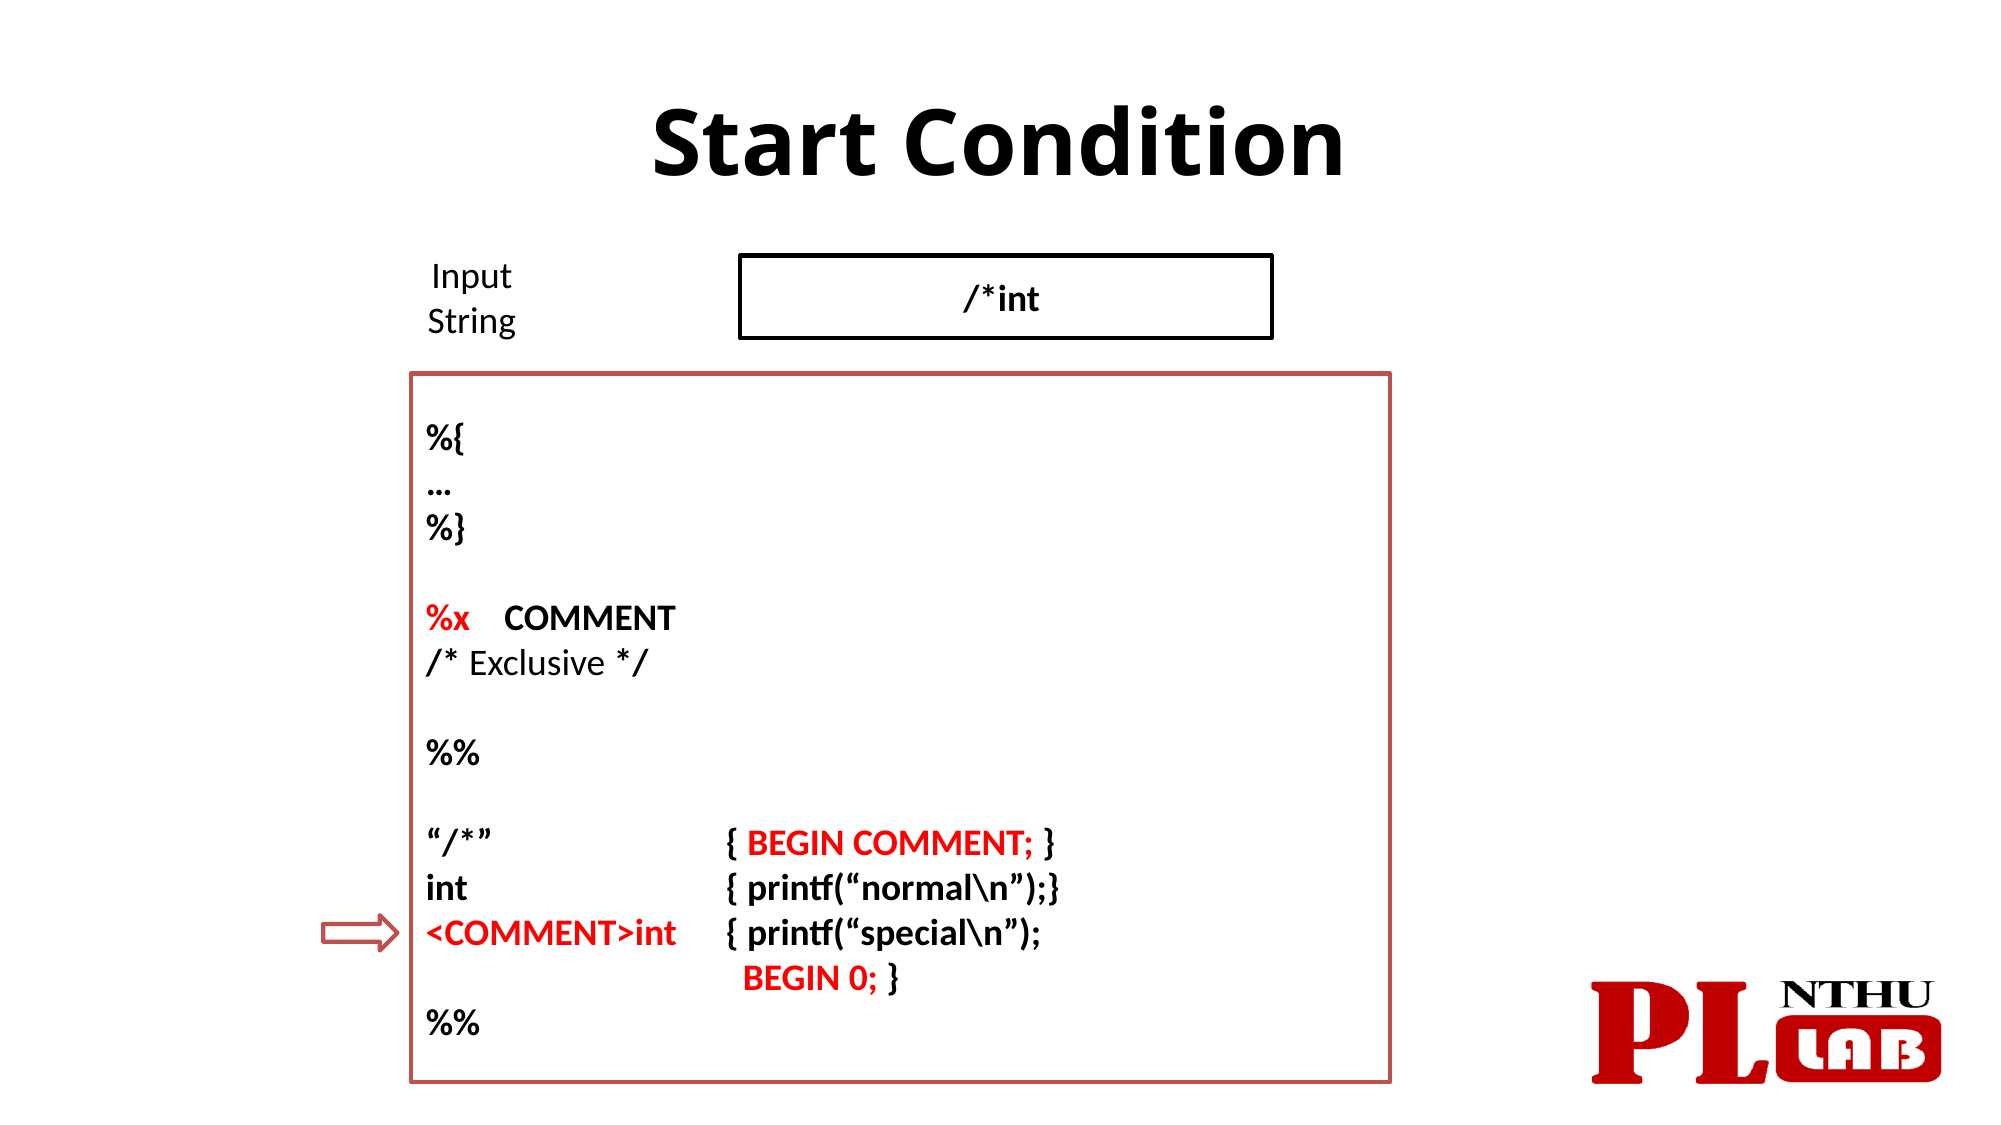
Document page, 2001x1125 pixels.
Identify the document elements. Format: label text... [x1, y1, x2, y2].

text_box [321, 913, 400, 953]
text_box /*int [738, 253, 1274, 340]
slide_number 31 [766, 1042, 1234, 1103]
text_box %{ … %} %x COMMENT /* Exclusive */ %% “/*” { BEGIN COMMENT; } int { printf(“normal\n”);} <COMMENT>int { printf(“special\n”); BEGIN 0; } %% [409, 371, 1392, 1084]
title Start Condition [99, 45, 1900, 233]
text_box Input String [400, 243, 543, 349]
picture [1582, 964, 1956, 1094]
